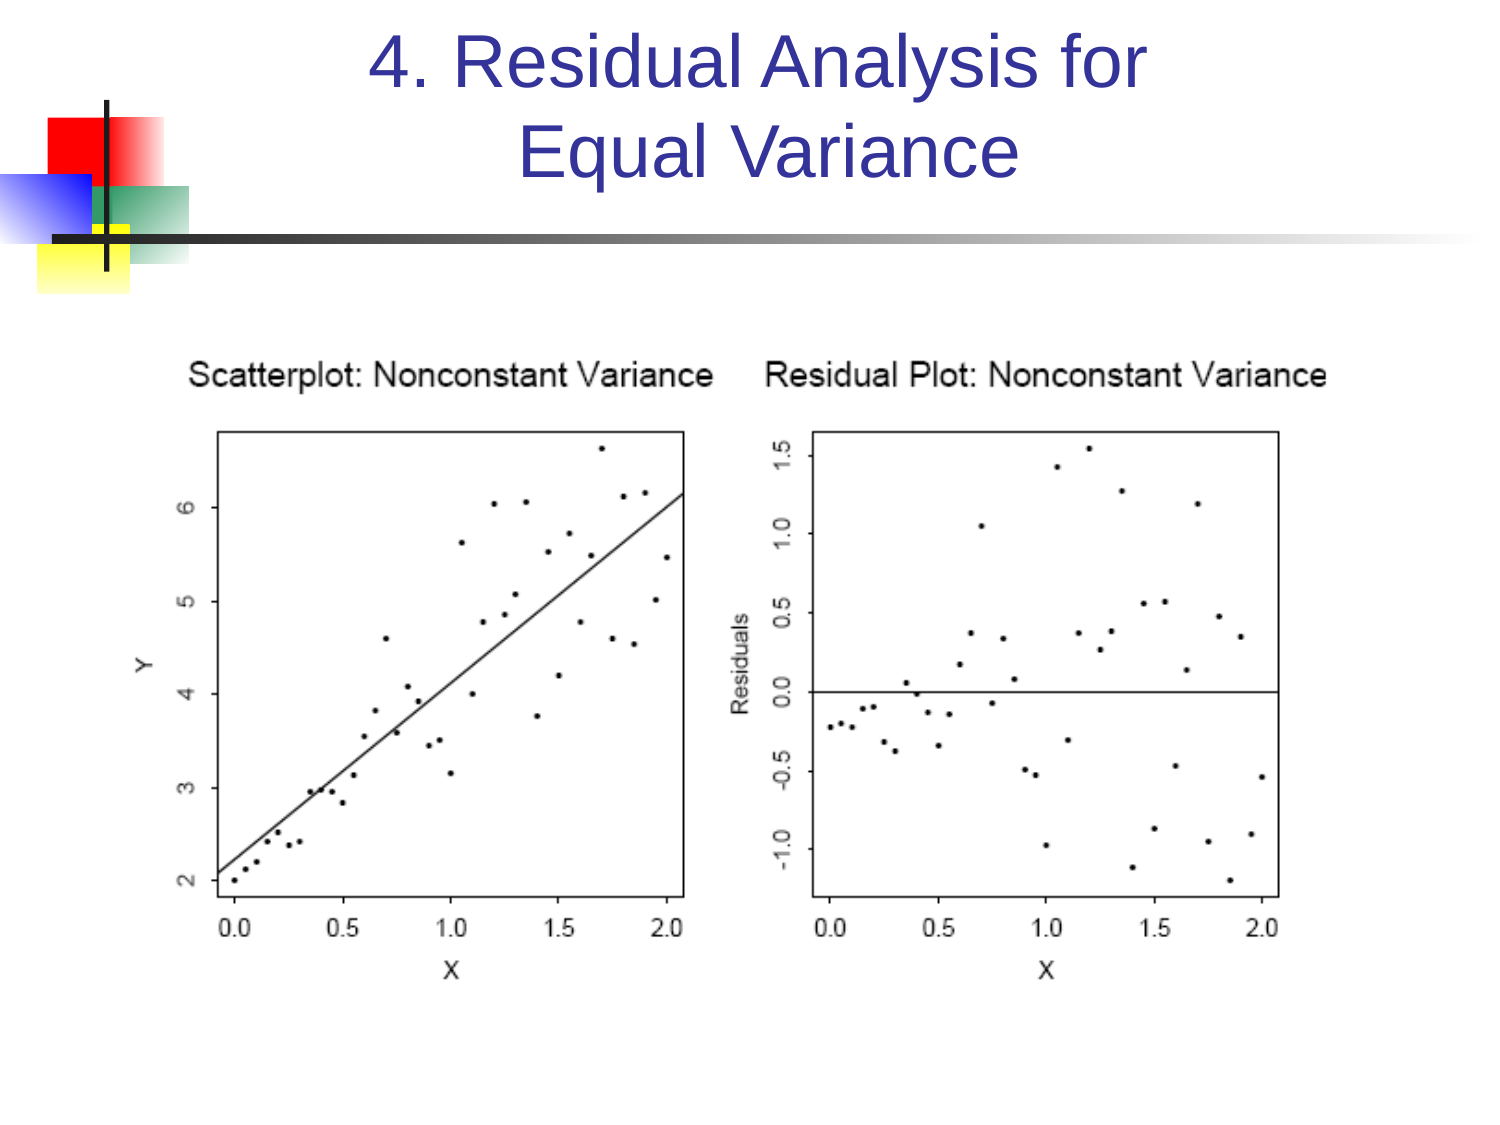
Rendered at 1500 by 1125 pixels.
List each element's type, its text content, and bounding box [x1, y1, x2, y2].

title 4. Residual Analysis for Equal Variance [188, 37, 1350, 200]
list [112, 306, 1413, 1010]
